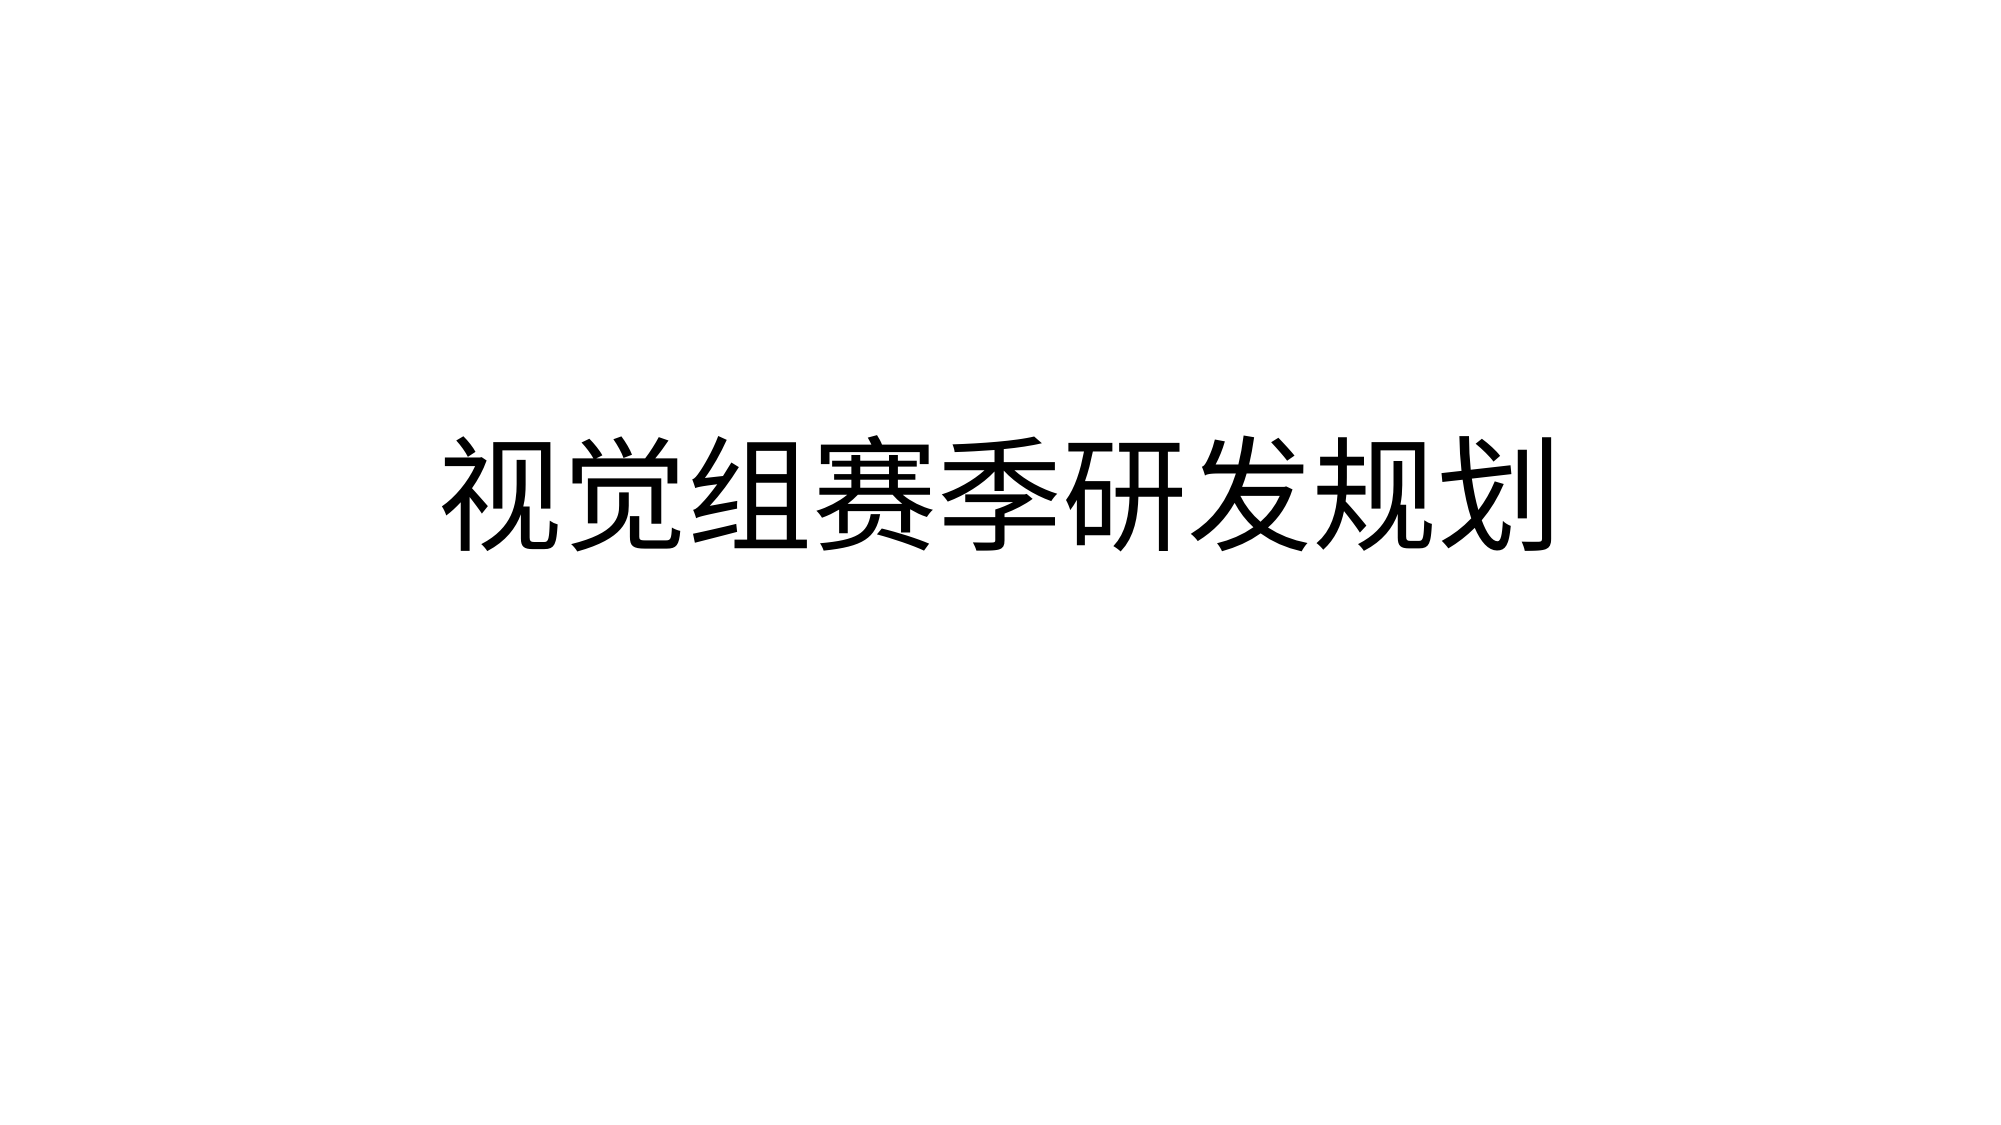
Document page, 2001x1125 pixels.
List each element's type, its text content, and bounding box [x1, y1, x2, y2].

title 视觉组赛季研发规划 [249, 184, 1750, 576]
